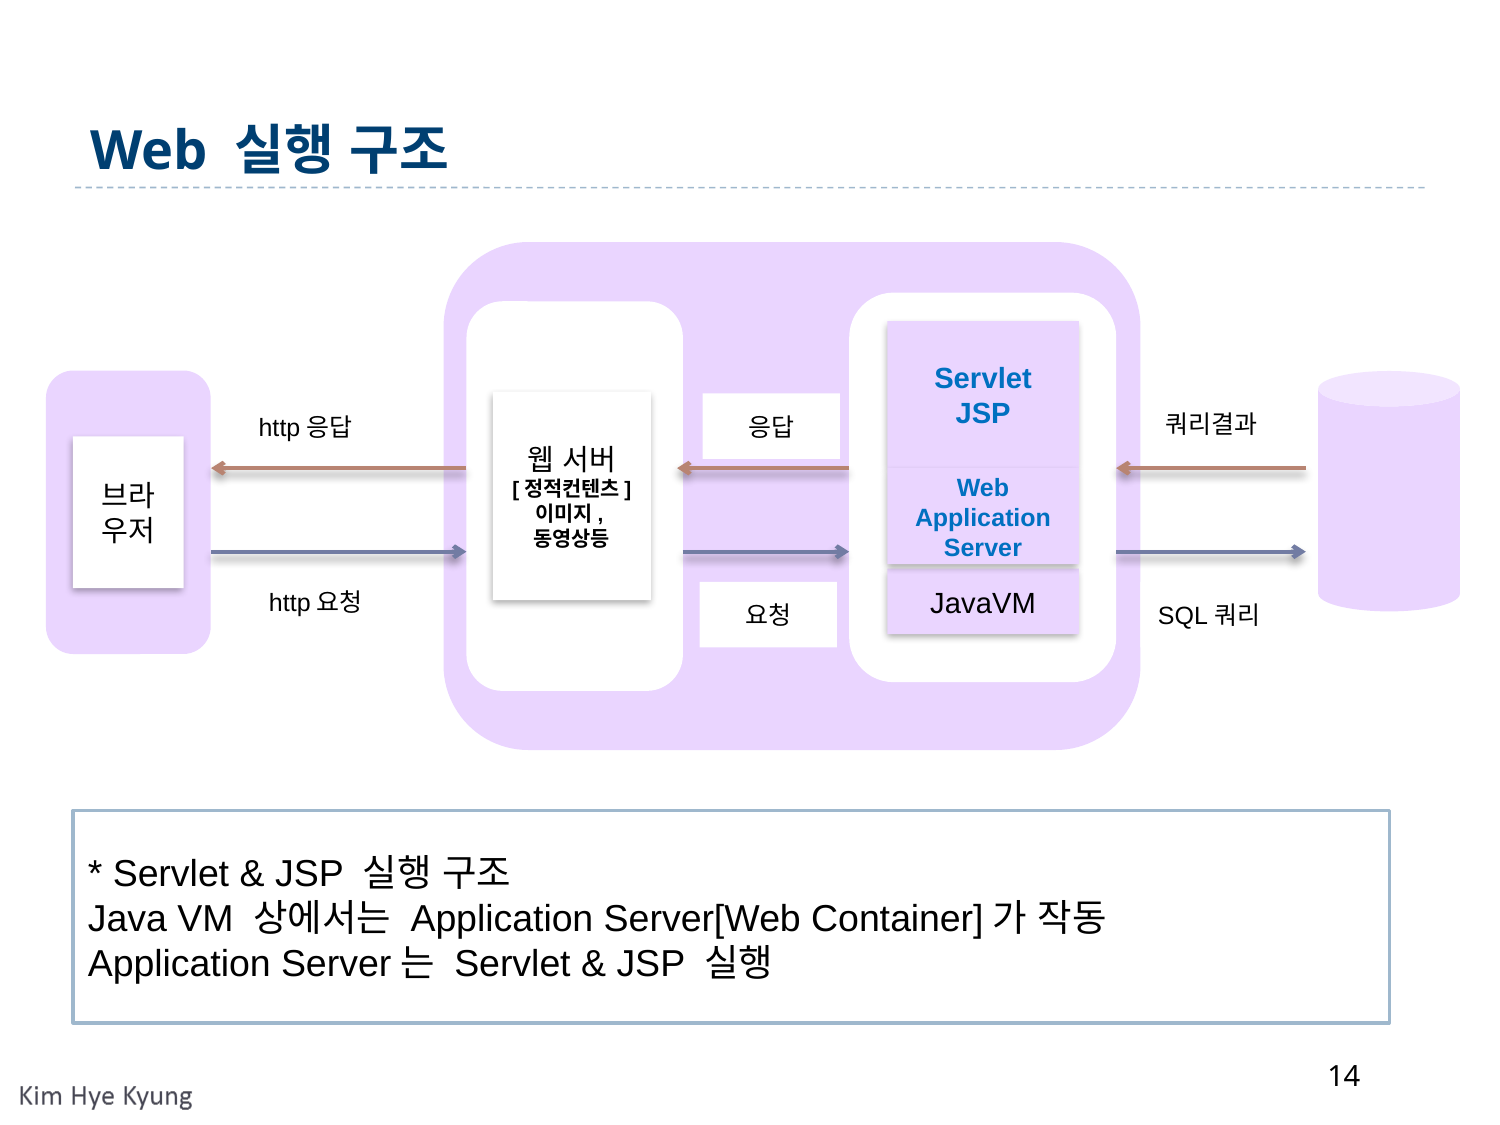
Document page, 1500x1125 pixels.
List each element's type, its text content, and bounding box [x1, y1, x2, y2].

picture [0, 1068, 578, 1125]
slide_number 14 [1312, 1050, 1438, 1110]
title Web 실행 구조 [75, 24, 1425, 188]
text_box * Servlet & JSP 실행 구조 Java VM 상에서는 Application Server[Web Container]가 작동 Application Server는 Servlet & JSP 실행 [71, 809, 1391, 1025]
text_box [45, 241, 1461, 751]
